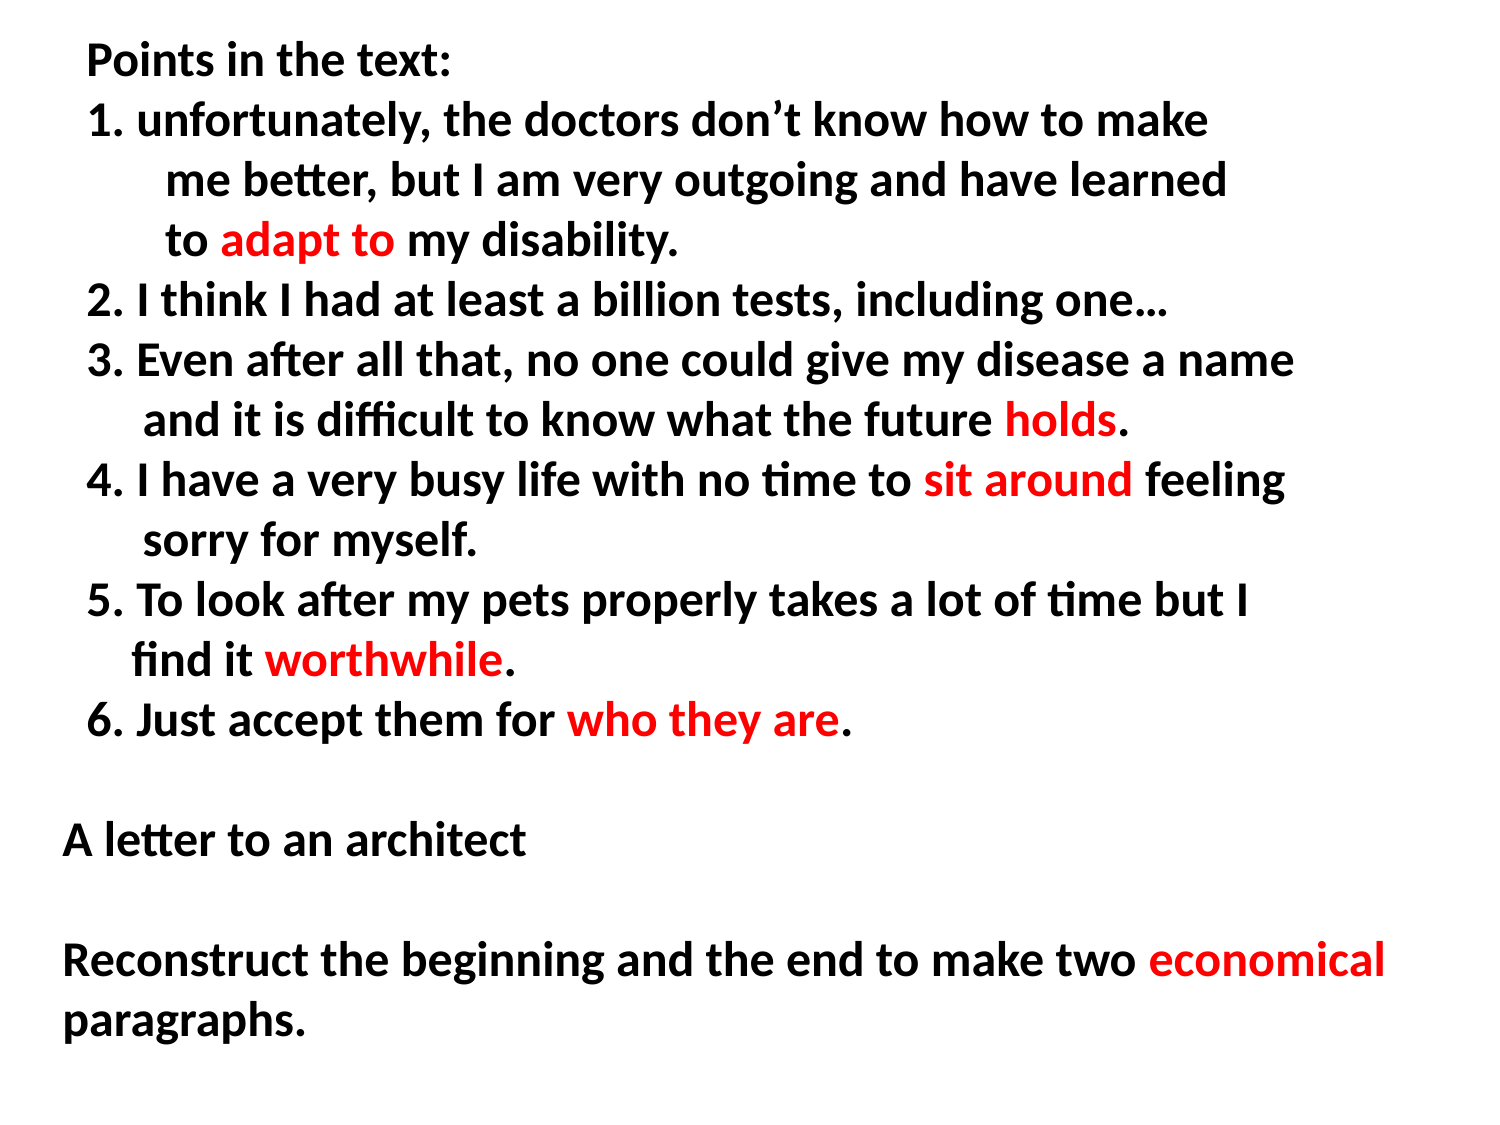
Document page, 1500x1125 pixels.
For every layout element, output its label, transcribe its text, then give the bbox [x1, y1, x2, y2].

text_box A letter to an architect Reconstruct the beginning and the end to make two economical paragraphs. [47, 798, 1413, 1054]
text_box Points in the text: 1. unfortunately, the doctors don’t know how to make me better, but I am very outgoing and have learned to adapt to my disability. 2. I think I had at least a billion tests, including one… 3. Even after all that, no one could give my disease a name and it is difficult to know what the future holds. 4. I have a very busy life with no time to sit around feeling sorry for myself. 5. To look after my pets properly takes a lot of time but I find it worthwhile. 6. Just accept them for who they are. [71, 19, 1322, 754]
